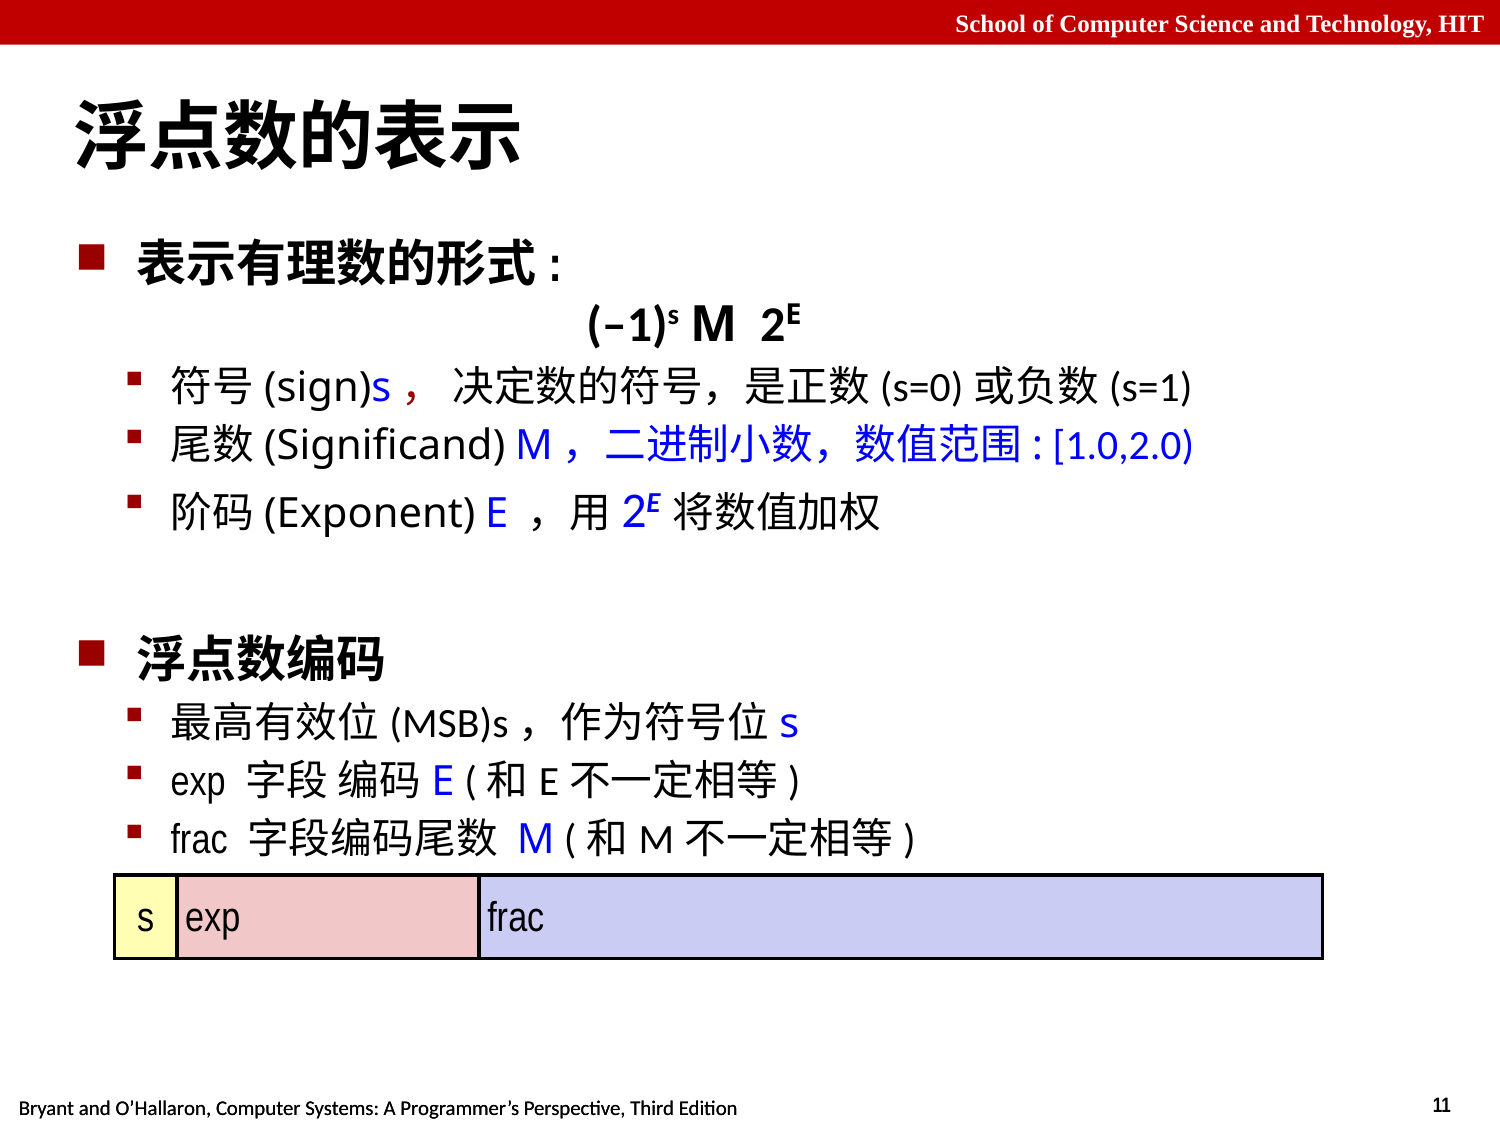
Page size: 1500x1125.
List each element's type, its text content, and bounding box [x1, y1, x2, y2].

list 表示有理数的形式: (–1)s M 2E 符号(sign)s， 决定数的符号，是正数(s=0)或负数(s=1) 尾数(Significand) M，二进制小数，数值范围: [1.0,2.0) 阶码(Exponent) E ，用2E将数值加权 浮点数编码 最高有效位(MSB)s，作为符号位s exp 字段 编码E (和E不一定相等) frac 字段编码尾数 M (和M不一定相等) [64, 223, 1476, 1040]
table_header exp [179, 877, 477, 957]
table_header s [116, 877, 175, 957]
title 浮点数的表示 [58, 71, 1500, 197]
table_header frac [481, 877, 1321, 957]
